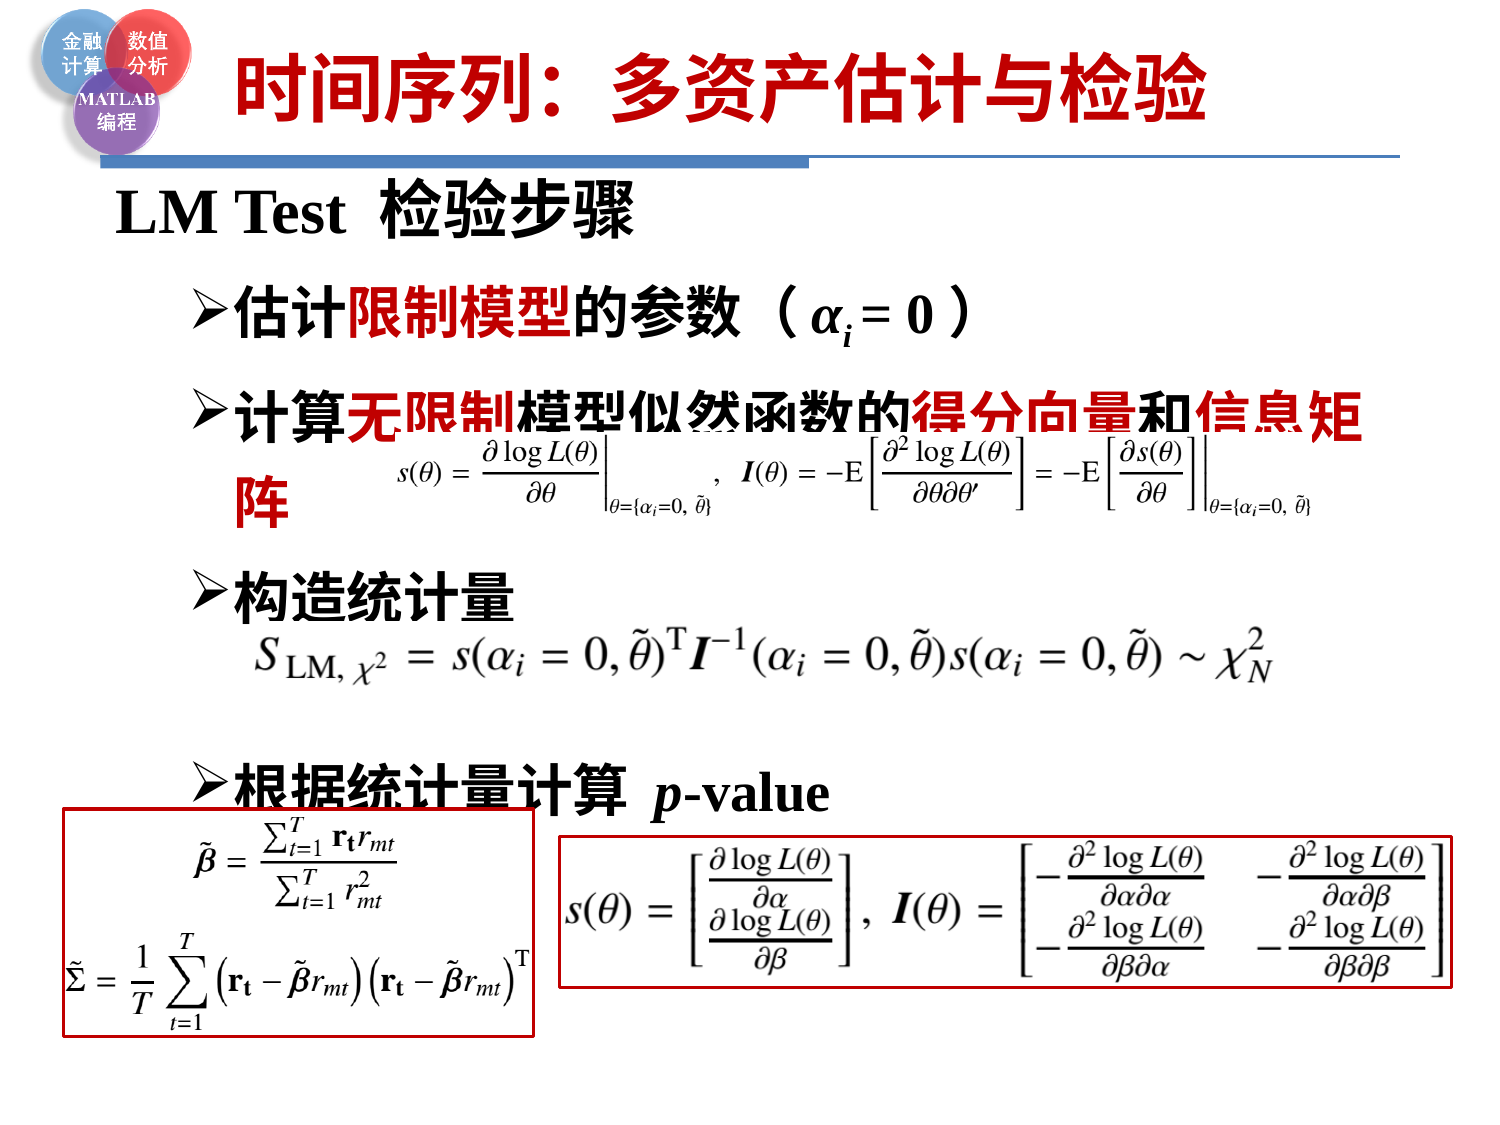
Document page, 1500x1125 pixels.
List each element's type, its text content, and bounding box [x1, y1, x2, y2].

picture [560, 837, 1450, 987]
picture [395, 432, 1312, 520]
list LM Test 检验步骤 估计限制模型的参数（αi = 0） 计算无限制模型似然函数的得分向量和信息矩阵 构造统计量 根据统计量计算 p-value [100, 176, 1400, 834]
picture [64, 810, 532, 1036]
text_box 时间序列：多资产估计与检验 [218, 31, 1376, 141]
picture [253, 621, 1279, 690]
picture [25, 5, 196, 168]
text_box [100, 156, 1400, 169]
